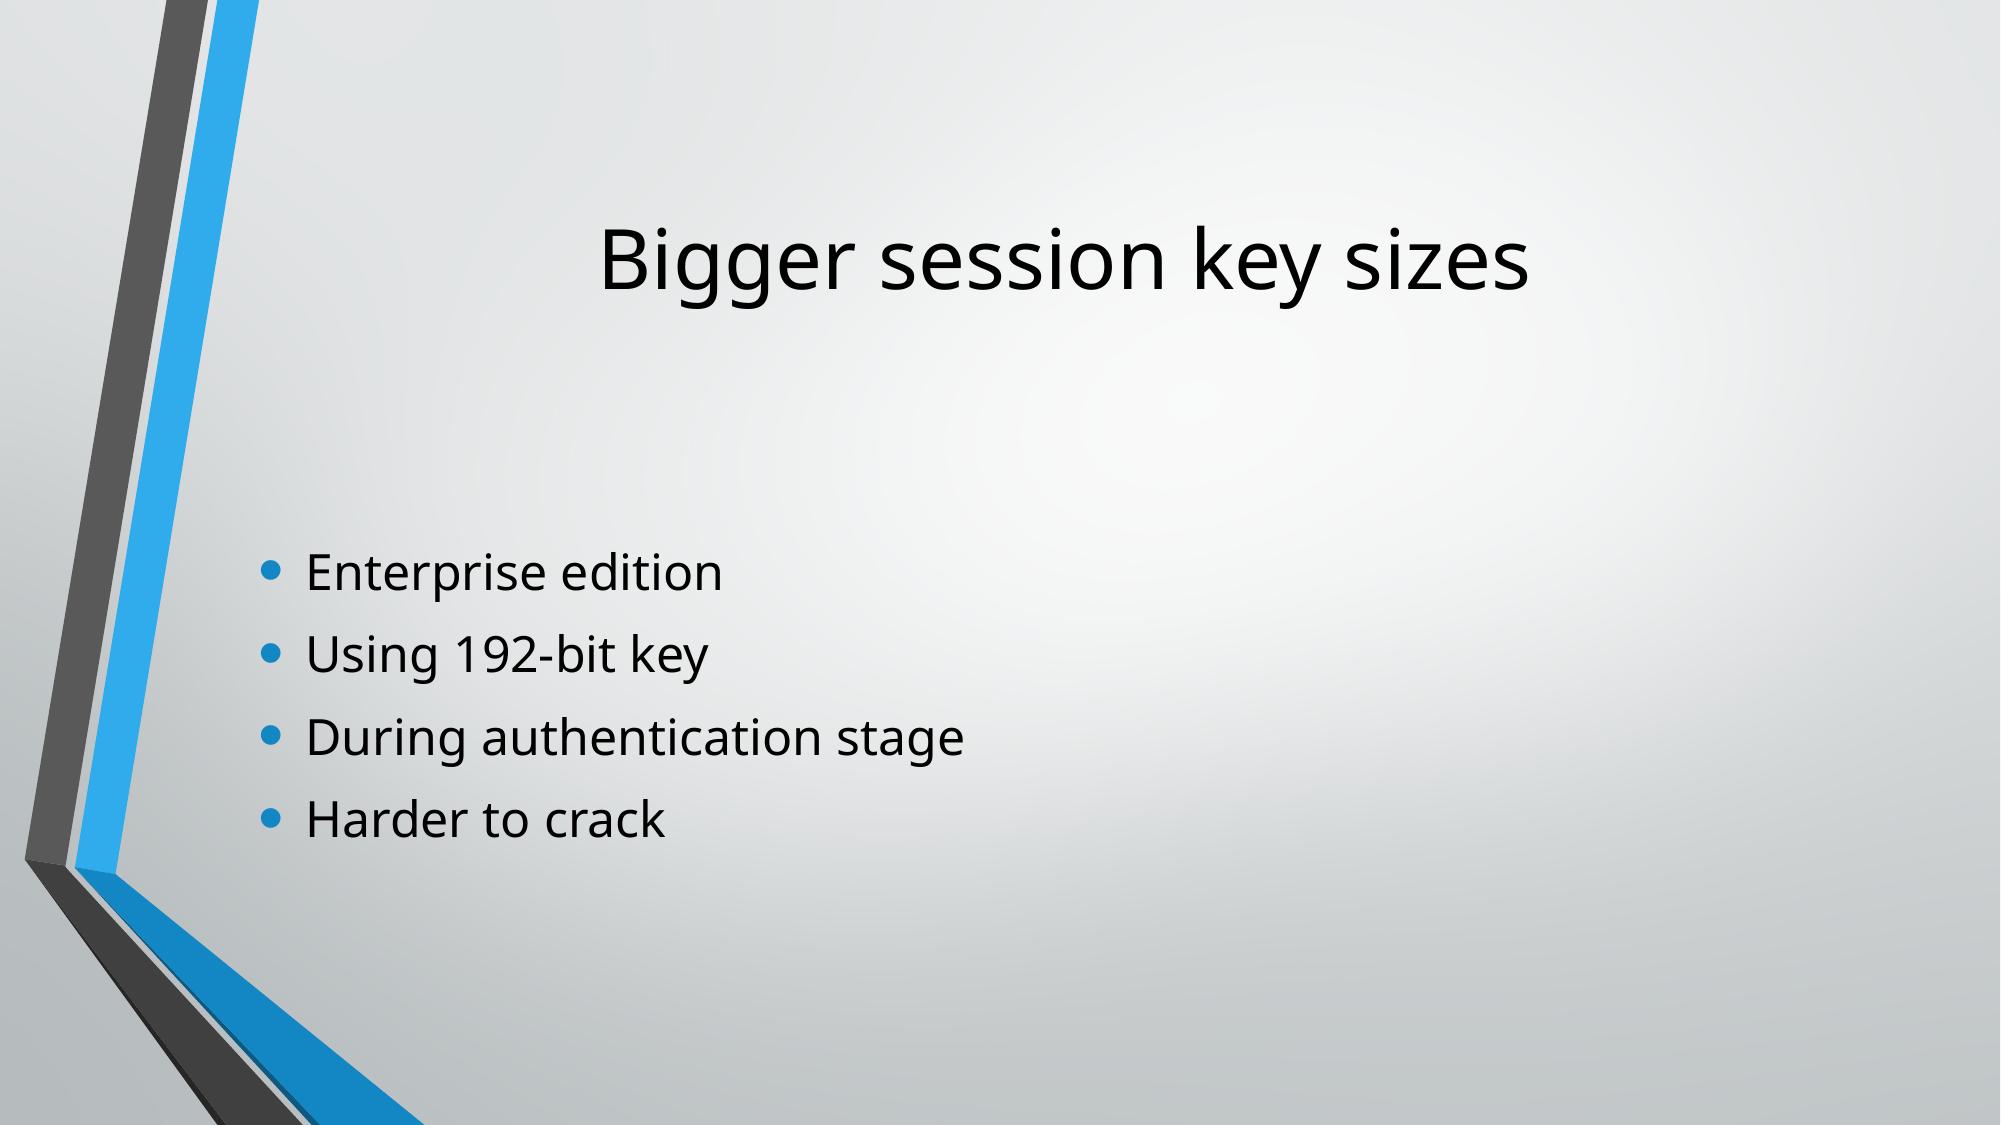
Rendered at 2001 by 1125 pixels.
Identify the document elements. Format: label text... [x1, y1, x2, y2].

list Enterprise edition Using 192-bit key During authentication stage Harder to crack [243, 437, 1887, 950]
title Bigger session key sizes [243, 112, 1887, 400]
